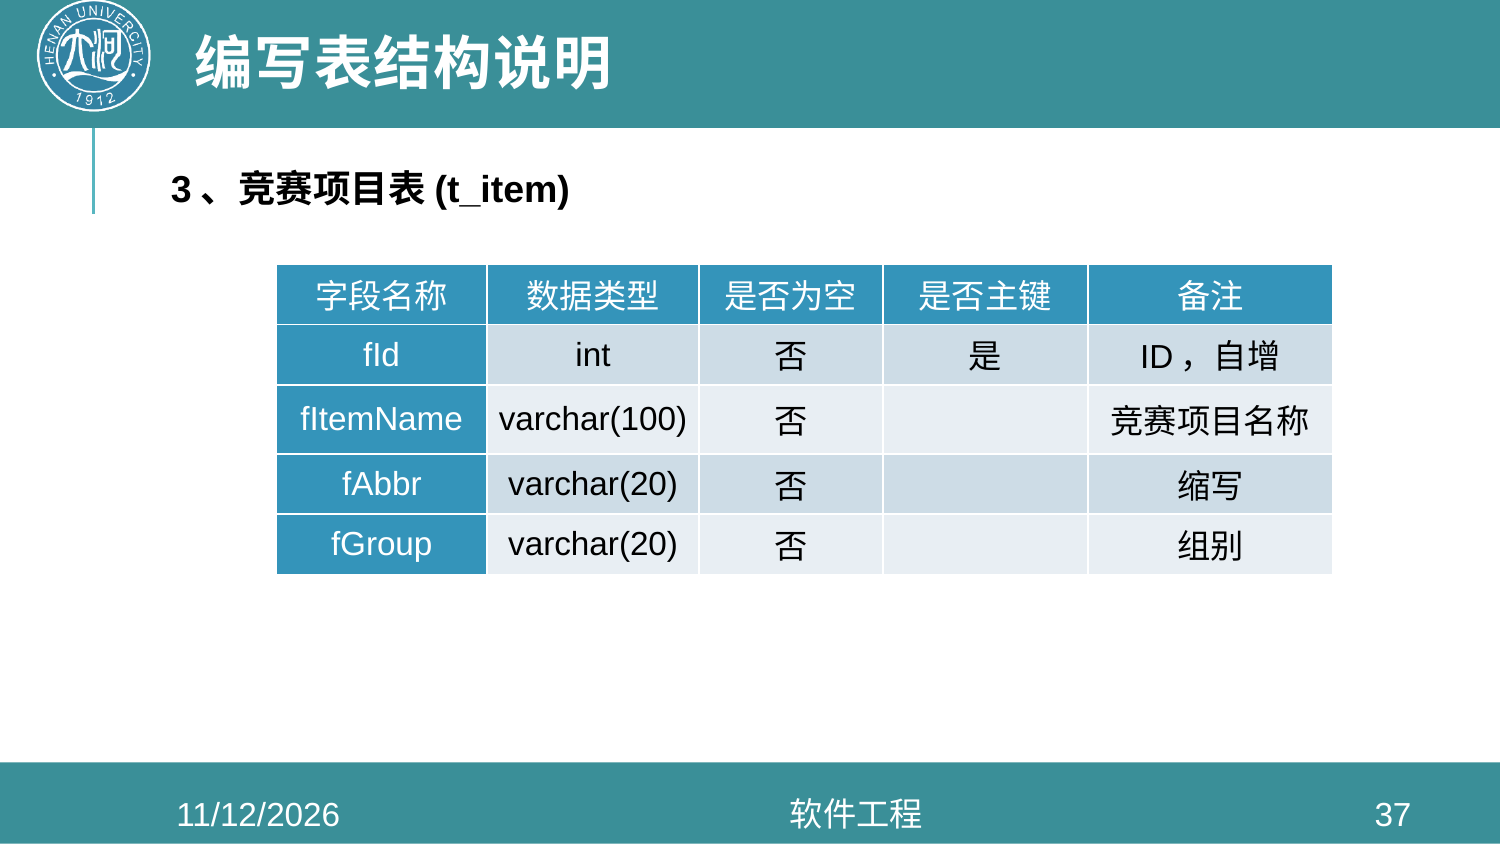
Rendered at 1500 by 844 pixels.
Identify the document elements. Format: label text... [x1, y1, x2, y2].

table_cell fAbbr [277, 455, 486, 513]
table_cell ID，自增 [1089, 325, 1332, 384]
table_cell varchar(20) [488, 515, 698, 574]
table_cell varchar(20) [488, 455, 698, 513]
table_header 是否主键 [884, 265, 1087, 324]
table_cell [884, 455, 1087, 513]
table_header 是否为空 [700, 265, 882, 324]
table_cell varchar(100) [488, 386, 698, 453]
footer 软件工程 [391, 796, 1322, 830]
table_cell int [488, 325, 698, 384]
table_cell 否 [700, 325, 882, 384]
table_cell fGroup [277, 515, 486, 574]
table_cell 否 [700, 455, 882, 513]
table_cell 是 [884, 325, 1087, 384]
table_header 数据类型 [488, 265, 698, 324]
table_header 字段名称 [277, 265, 486, 324]
table_cell 否 [700, 515, 882, 574]
table_cell 缩写 [1089, 455, 1332, 513]
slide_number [126, 796, 391, 830]
table_header 备注 [1089, 265, 1332, 324]
table_cell [884, 515, 1087, 574]
table_cell 否 [700, 386, 882, 453]
slide_number 37 [1333, 796, 1454, 830]
table_cell fId [277, 325, 486, 384]
table_cell 组别 [1089, 515, 1332, 574]
title 编写表结构说明 [179, 0, 1454, 136]
table_cell fItemName [277, 386, 486, 453]
table_cell 竞赛项目名称 [1089, 386, 1332, 453]
table_cell [884, 386, 1087, 453]
text_box 3、竞赛项目表(t_item) [159, 144, 582, 230]
